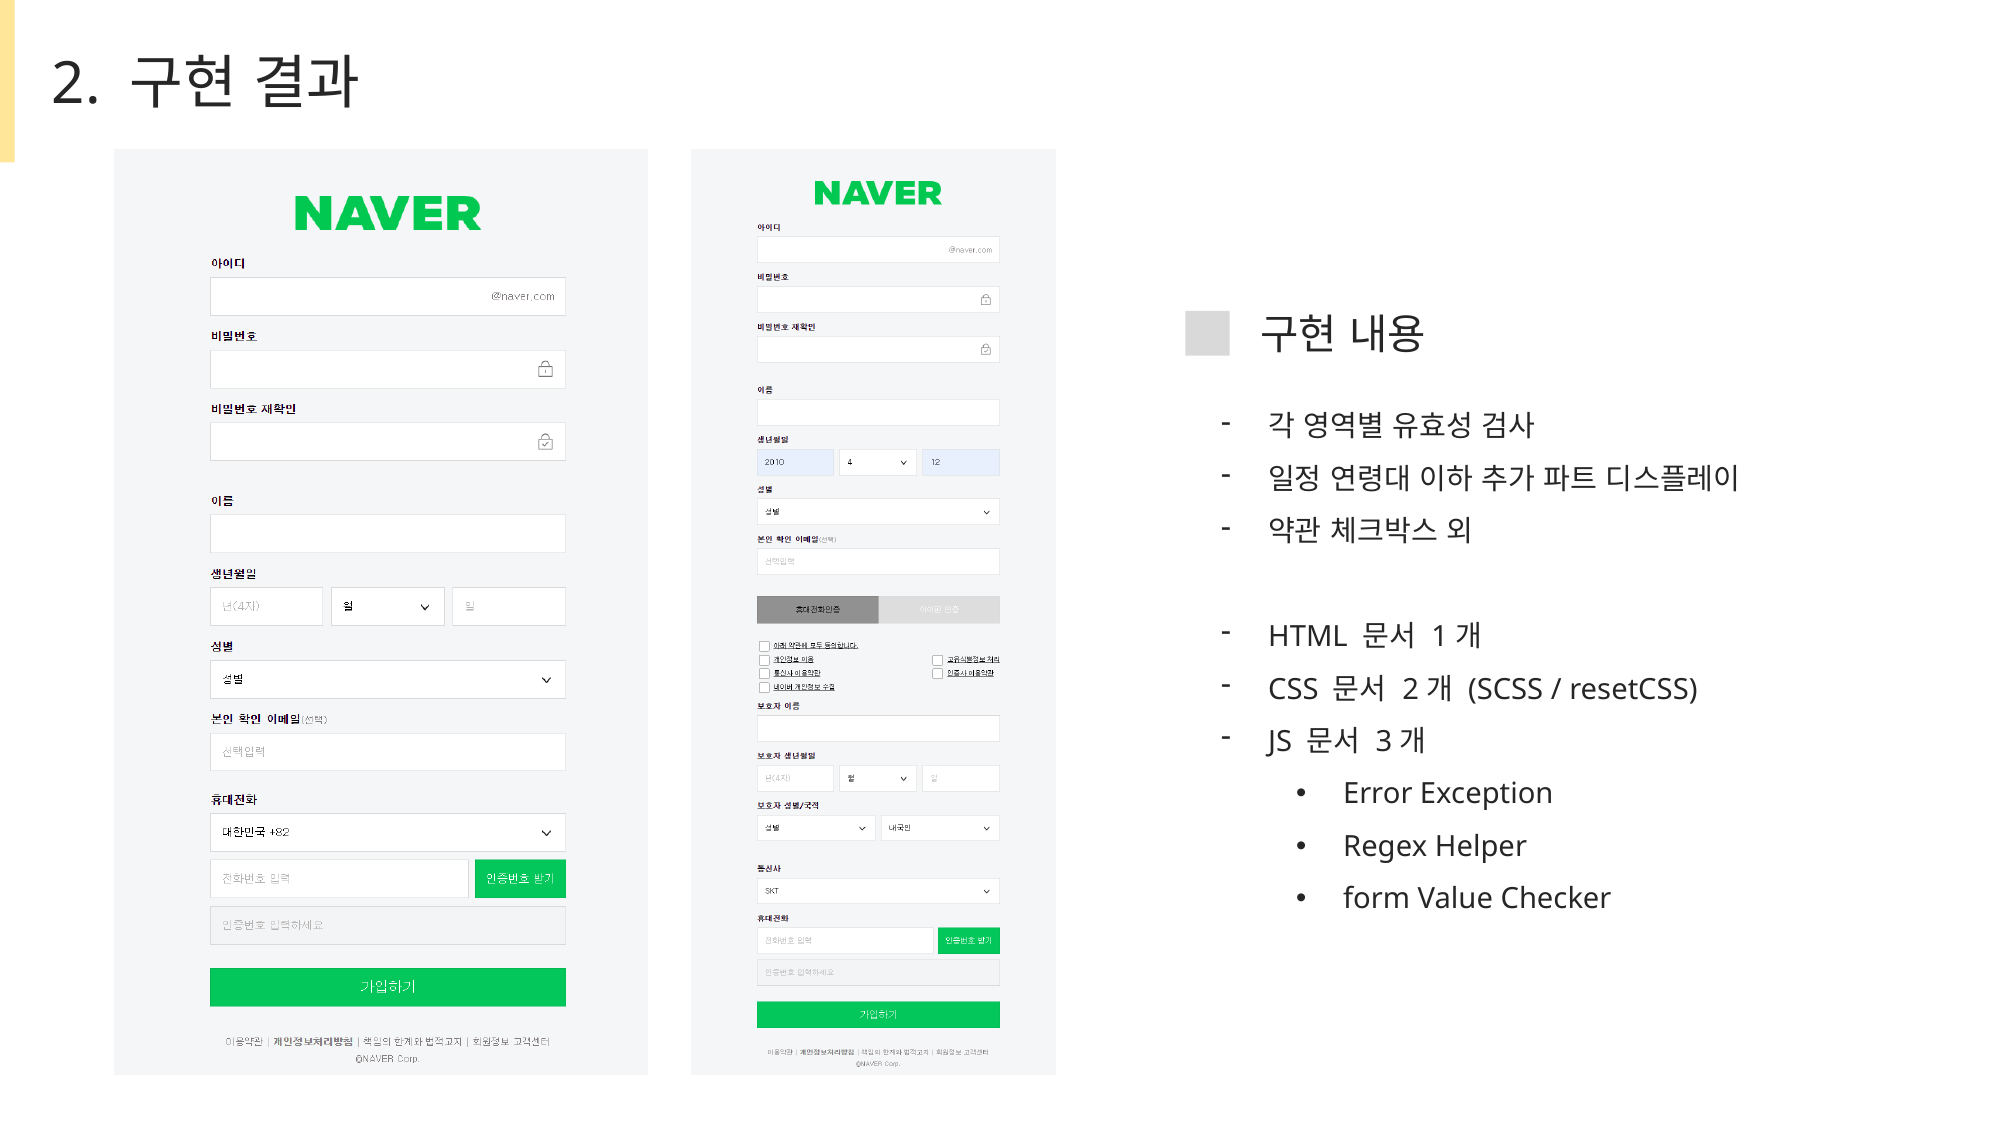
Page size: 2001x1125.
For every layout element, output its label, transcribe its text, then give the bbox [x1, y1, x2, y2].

text_box 2. 구현 결과 [37, 38, 1034, 124]
text_box [0, 0, 16, 163]
picture [114, 149, 648, 1075]
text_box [1185, 300, 1886, 924]
picture [691, 149, 1056, 1075]
